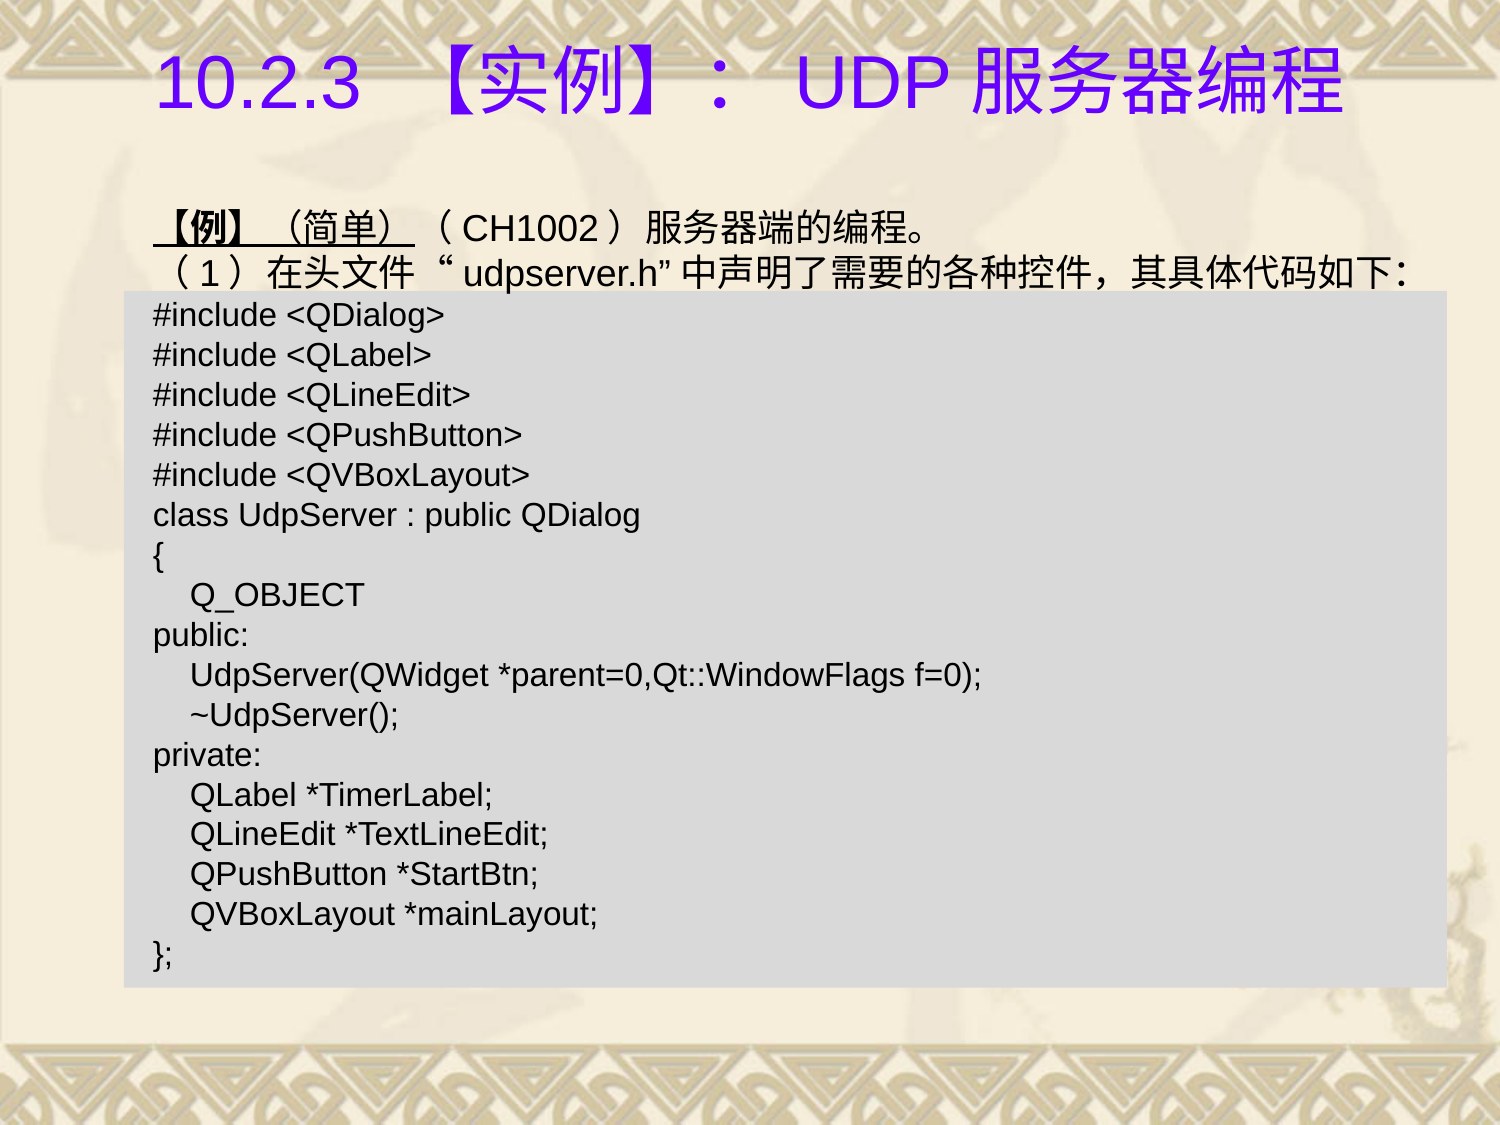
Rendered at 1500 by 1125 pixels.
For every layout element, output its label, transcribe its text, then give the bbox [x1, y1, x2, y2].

text_box 【例】（简单）（CH1002）服务器端的编程。 （1）在头文件“udpserver.h”中声明了需要的各种控件，其具体代码如下： #include <QDialog> #include <QLabel> #include <QLineEdit> #include <QPushButton> #include <QVBoxLayout> class UdpServer : public QDialog { Q_OBJECT public: UdpServer(QWidget *parent=0,Qt::WindowFlags f=0); ~UdpServer(); private: QLabel *TimerLabel; QLineEdit *TextLineEdit; QPushButton *StartBtn; QVBoxLayout *mainLayout; }; [64, 196, 1447, 1025]
title 10.2.3 【实例】：UDP服务器编程 [49, 7, 1451, 149]
picture [0, 0, 1500, 1125]
